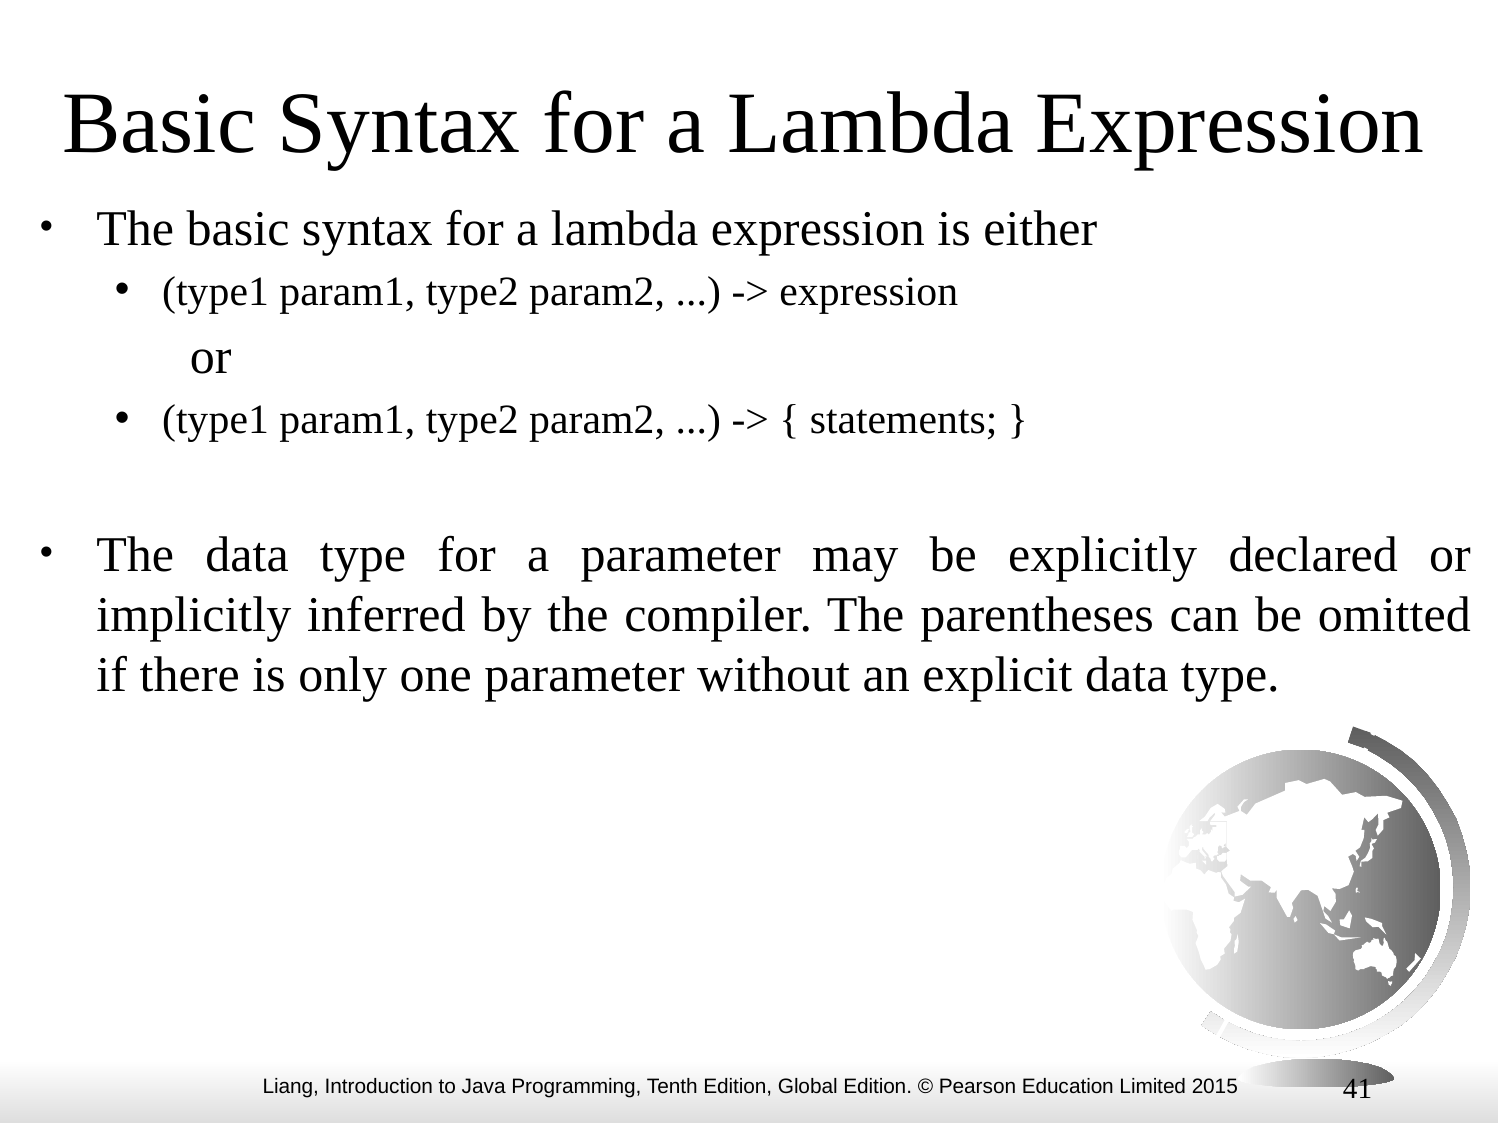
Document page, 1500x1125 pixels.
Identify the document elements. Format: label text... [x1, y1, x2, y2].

list The basic syntax for a lambda expression is either (type1 param1, type2 param2, ...) -> expression or (type1 param1, type2 param2, ...) -> { statements; } The data type for a parameter may be explicitly declared or implicitly inferred by the compiler. The parentheses can be omitted if there is only one parameter without an explicit data type. [24, 187, 1488, 963]
slide_number 41 [1074, 1049, 1388, 1125]
title Basic Syntax for a Lambda Expression [24, 62, 1463, 172]
